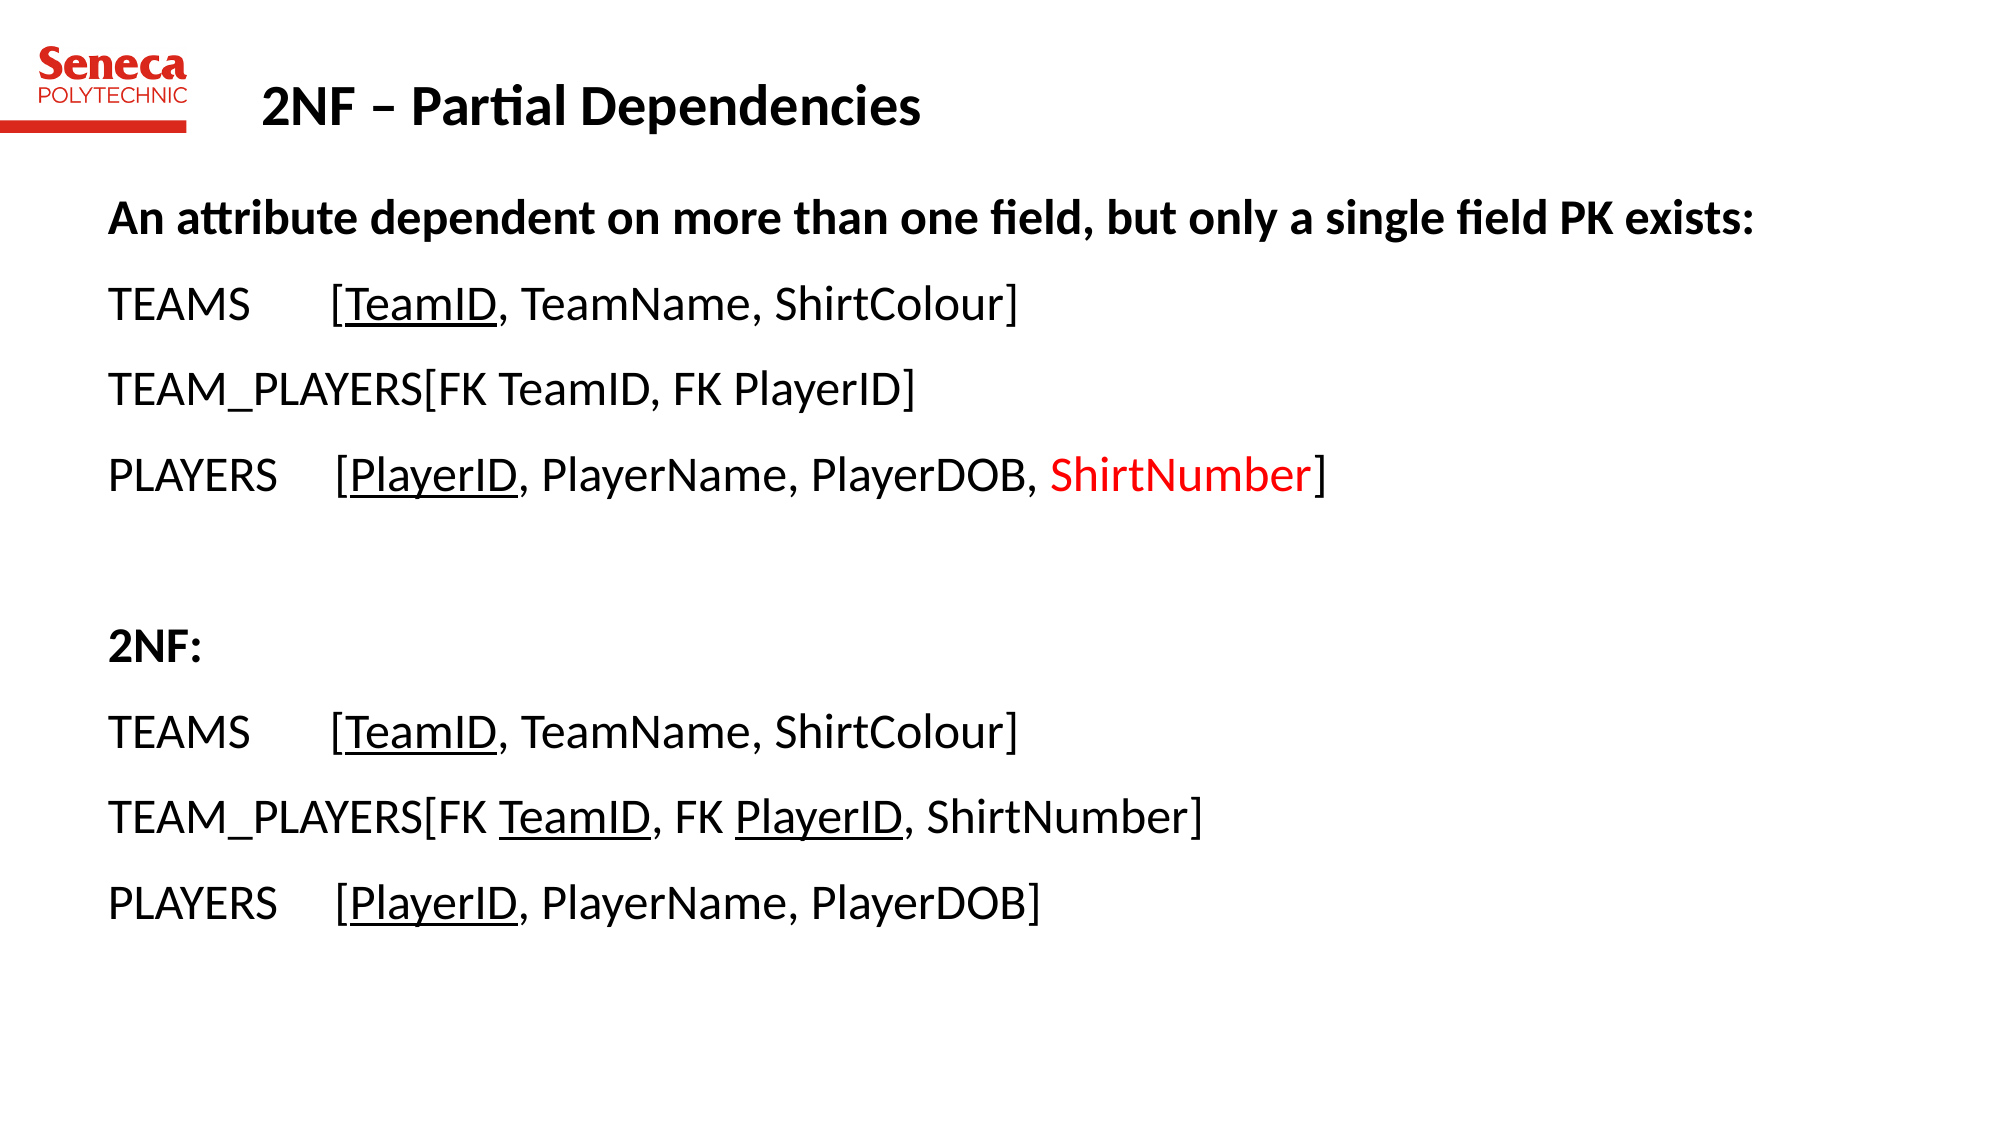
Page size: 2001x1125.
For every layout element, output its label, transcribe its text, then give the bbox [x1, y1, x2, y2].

text_box 2NF – Partial Dependencies [246, 59, 2000, 144]
picture [39, 46, 187, 103]
text_box An attribute dependent on more than one field, but only a single field PK exists: TEAMS [TeamID, TeamName, ShirtColour] TEAM_PLAYERS[FK TeamID, FK PlayerID] PLAYERS [PlayerID, PlayerName, PlayerDOB, ShirtNumber] 2NF: TEAMS [TeamID, TeamName, ShirtColour] TEAM_PLAYERS[FK TeamID, FK PlayerID, ShirtNumber] PLAYERS [PlayerID, PlayerName, PlayerDOB] [93, 167, 1882, 1011]
text_box [0, 119, 187, 134]
